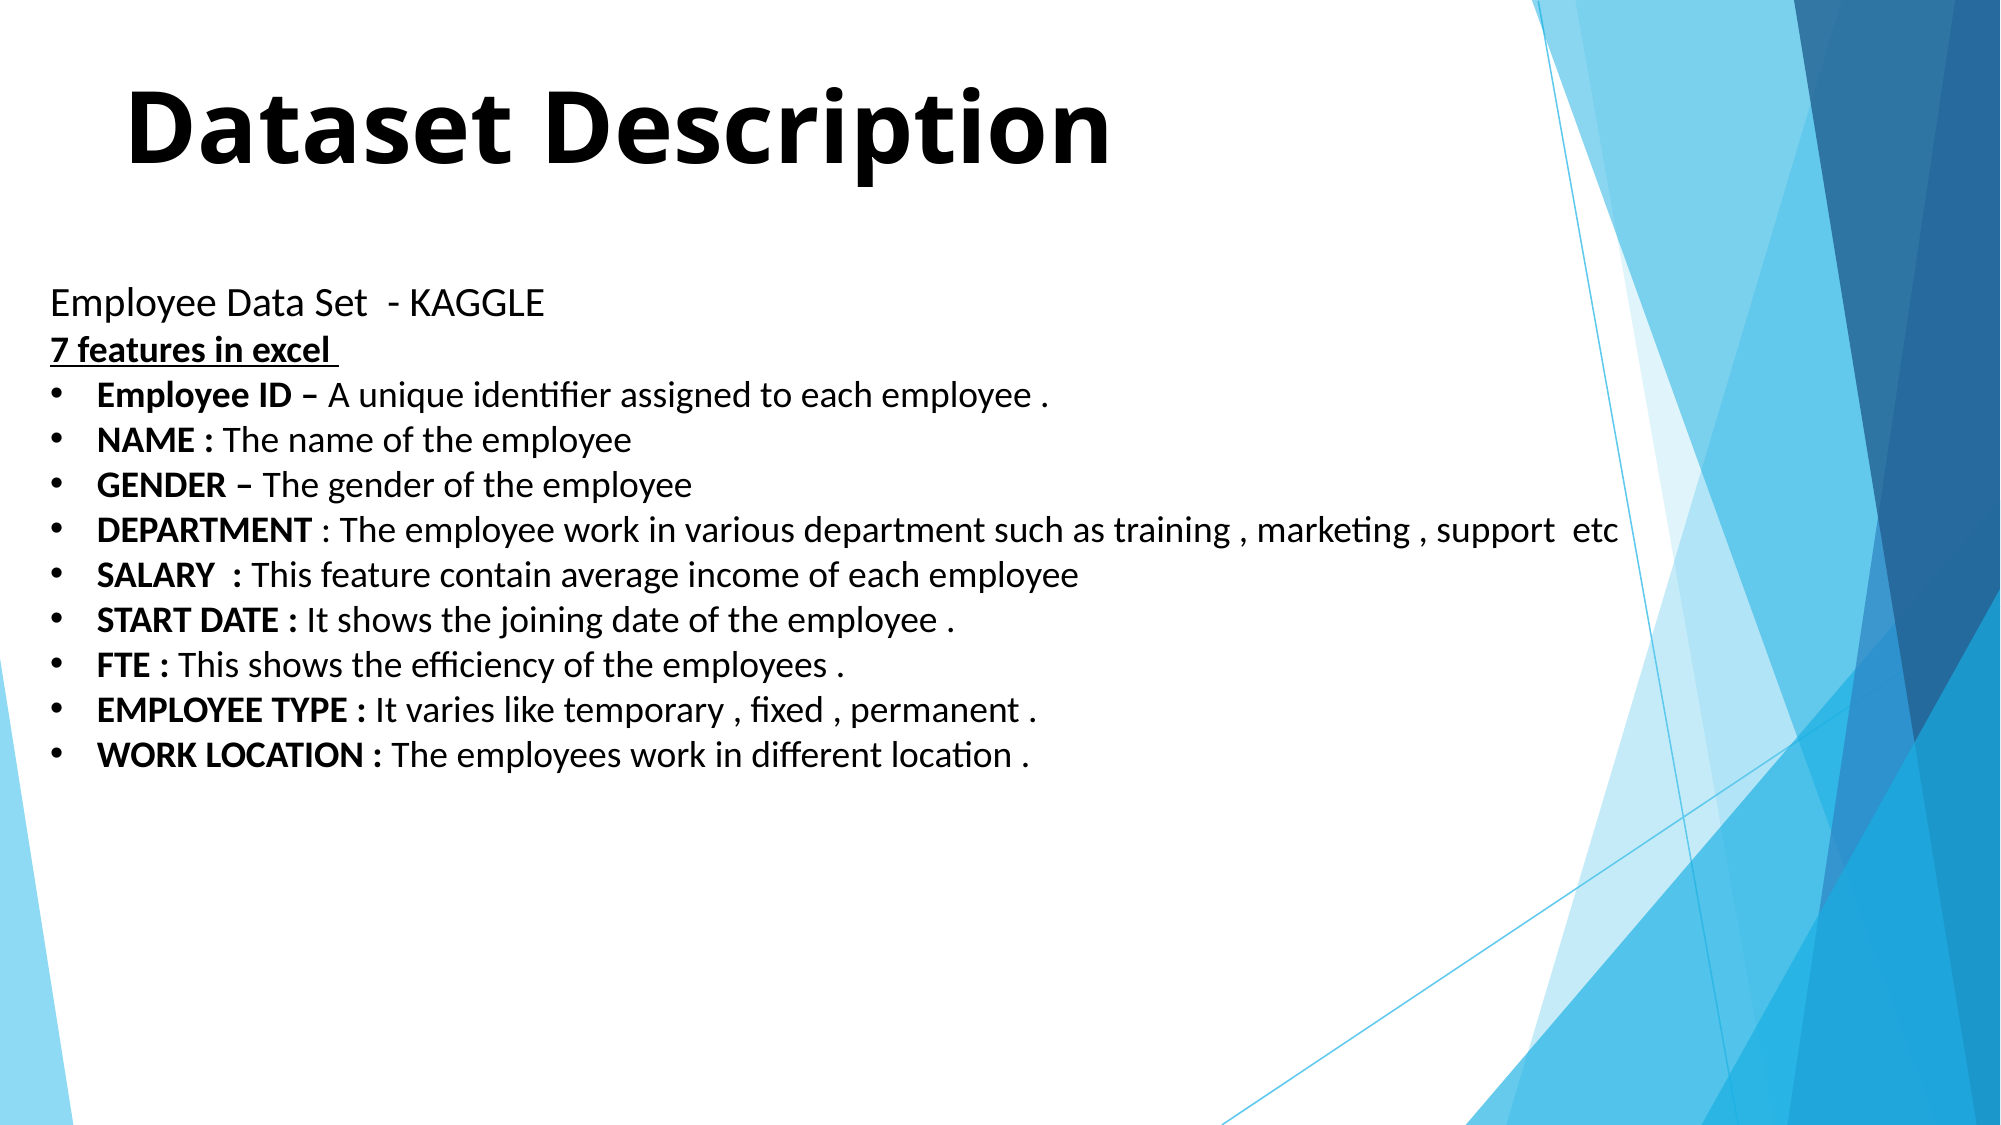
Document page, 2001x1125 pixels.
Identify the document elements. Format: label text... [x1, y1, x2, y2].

title Dataset Description [123, 63, 1877, 188]
list Employee Data Set - KAGGLE 7 features in excel Employee ID – A unique identifier assigned to each employee . NAME : The name of the employee GENDER – The gender of the employee DEPARTMENT : The employee work in various department such as training , marketing , support etc SALARY : This feature contain average income of each employee START DATE : It shows the joining date of the employee . FTE : This shows the efficiency of the employees . EMPLOYEE TYPE : It varies like temporary , fixed , permanent . WORK LOCATION : The employees work in different location . [50, 275, 1663, 780]
